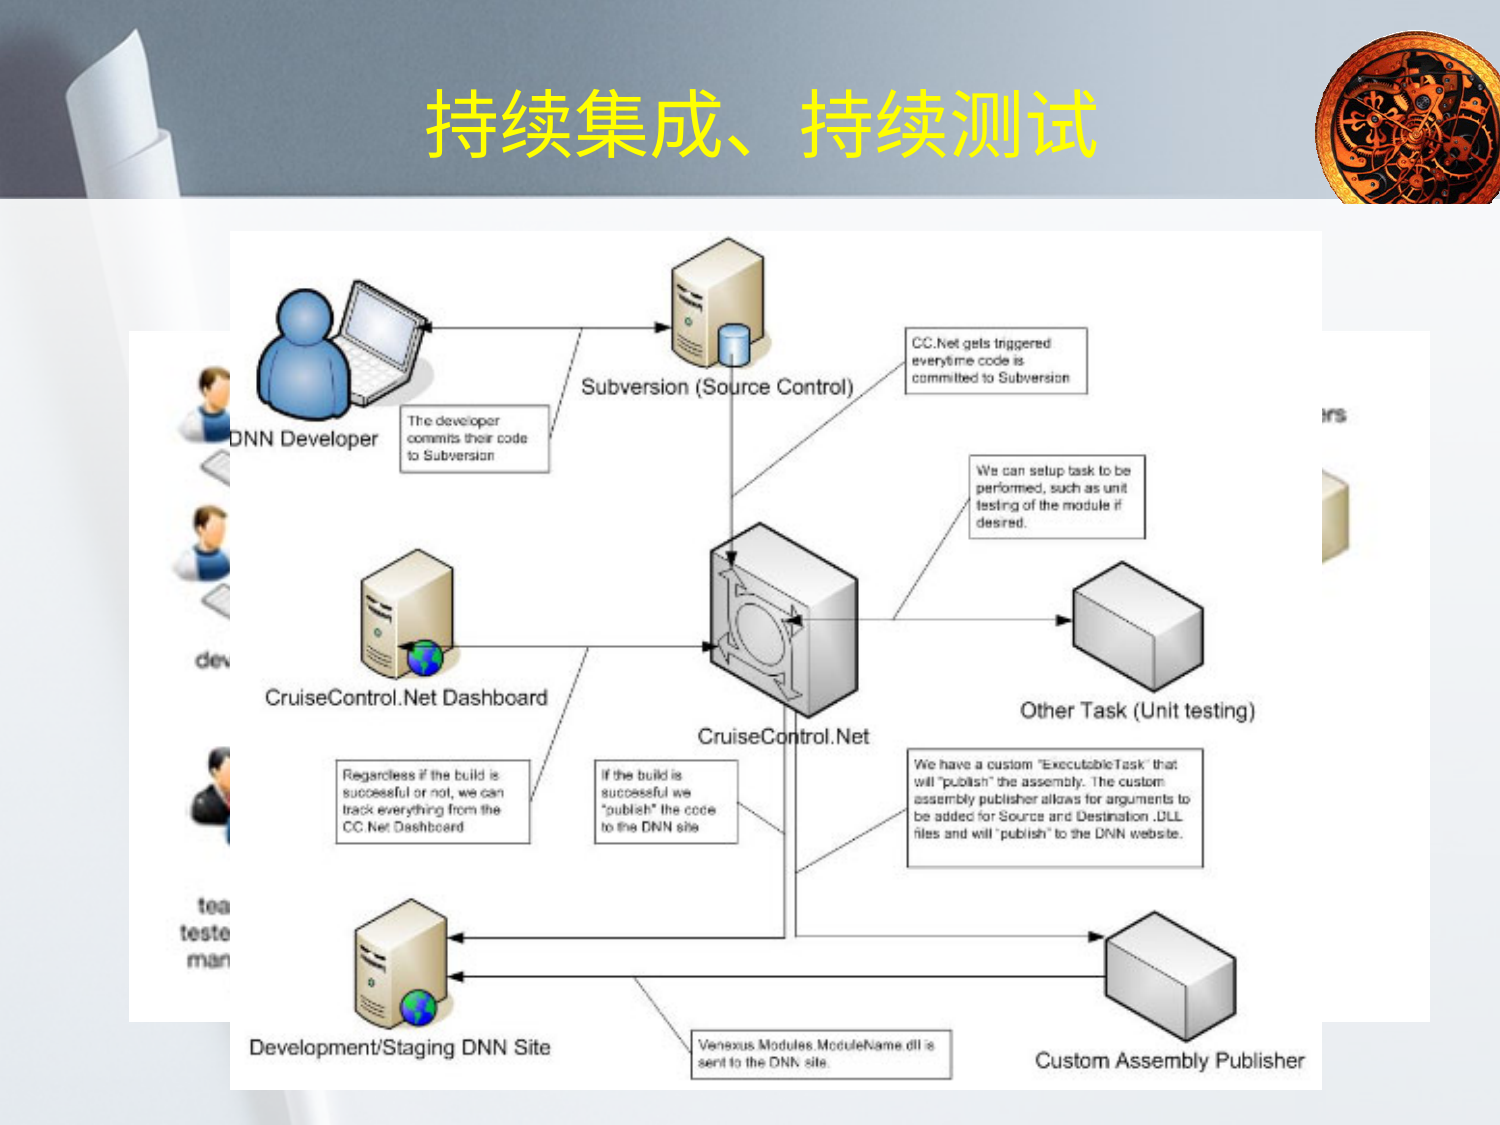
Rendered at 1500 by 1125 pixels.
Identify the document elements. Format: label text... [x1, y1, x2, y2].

title 持续集成、持续测试 [206, 60, 1317, 185]
picture [129, 231, 1430, 1090]
picture [0, 0, 1500, 204]
